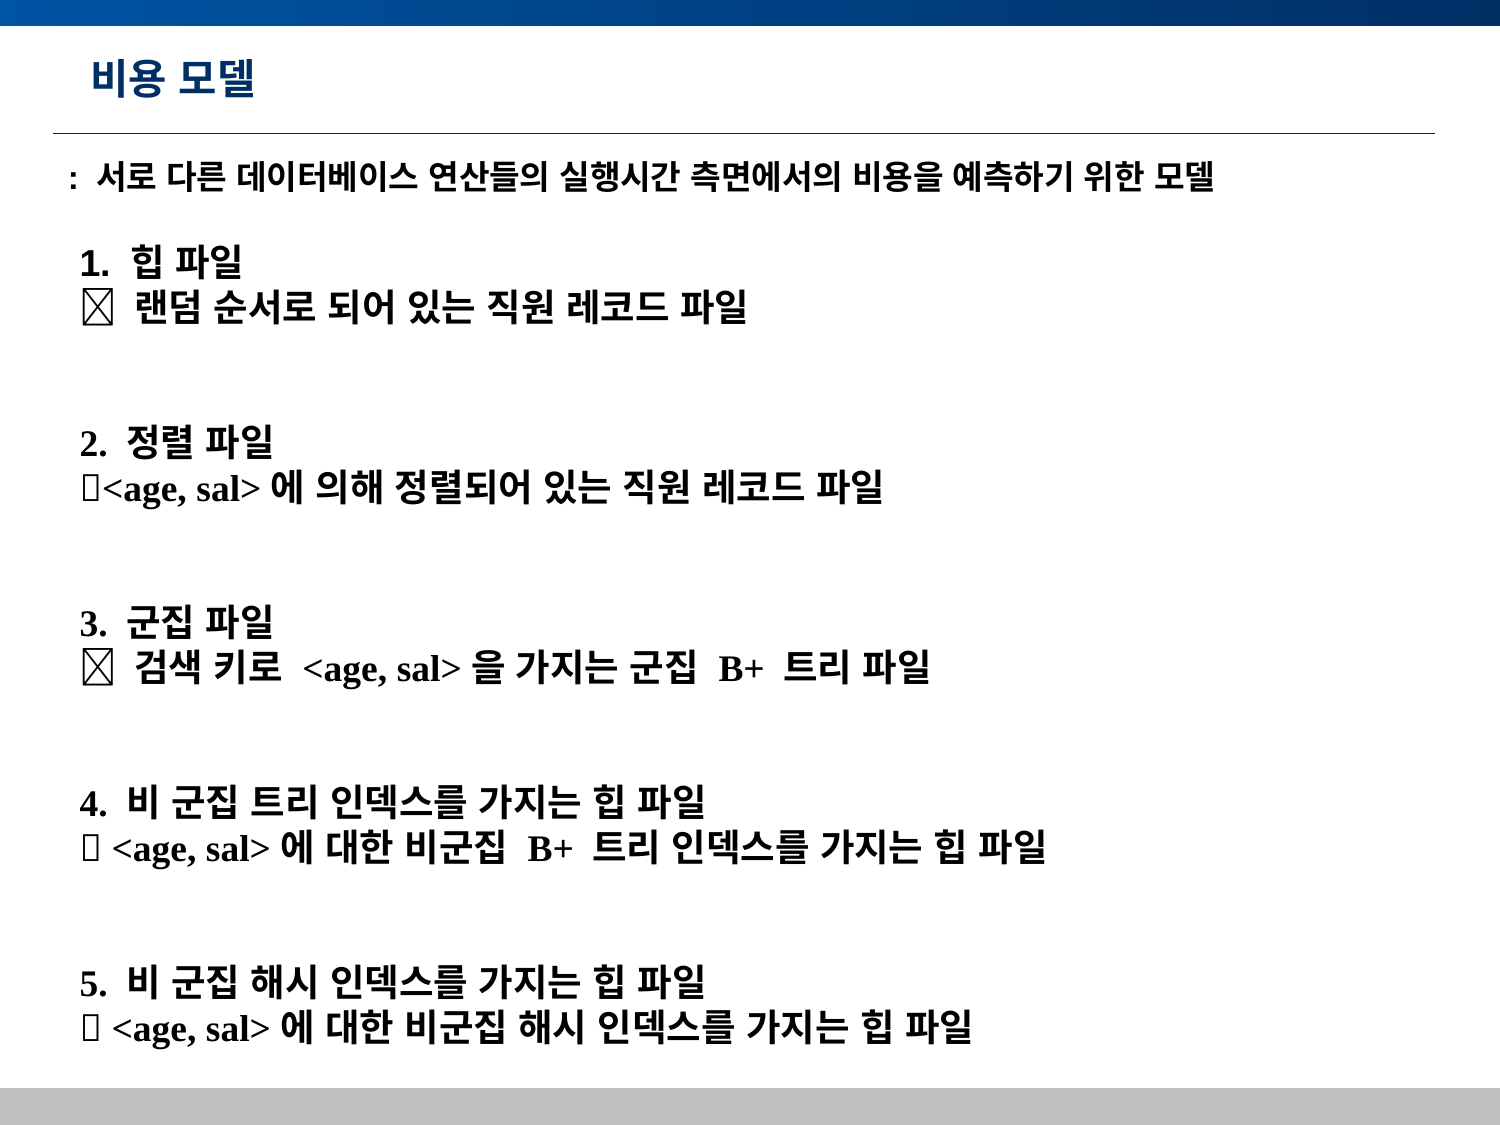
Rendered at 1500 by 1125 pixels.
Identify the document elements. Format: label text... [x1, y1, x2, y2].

title 비용 모델 [75, 45, 1425, 132]
text_box : 서로 다른 데이터베이스 연산들의 실행시간 측면에서의 비용을 예측하기 위한 모델 [53, 148, 1459, 204]
text_box 1. 힙 파일  랜덤 순서로 되어 있는 직원 레코드 파일 2. 정렬 파일 <age, sal>에 의해 정렬되어 있는 직원 레코드 파일 3. 군집 파일  검색 키로 <age, sal>을 가지는 군집 B+ 트리 파일 4. 비 군집 트리 인덱스를 가지는 힙 파일  <age, sal>에 대한 비군집 B+ 트리 인덱스를 가지는 힙 파일 5. 비 군집 해시 인덱스를 가지는 힙 파일  <age, sal>에 대한 비군집 해시 인덱스를 가지는 힙 파일 [64, 231, 1424, 1057]
